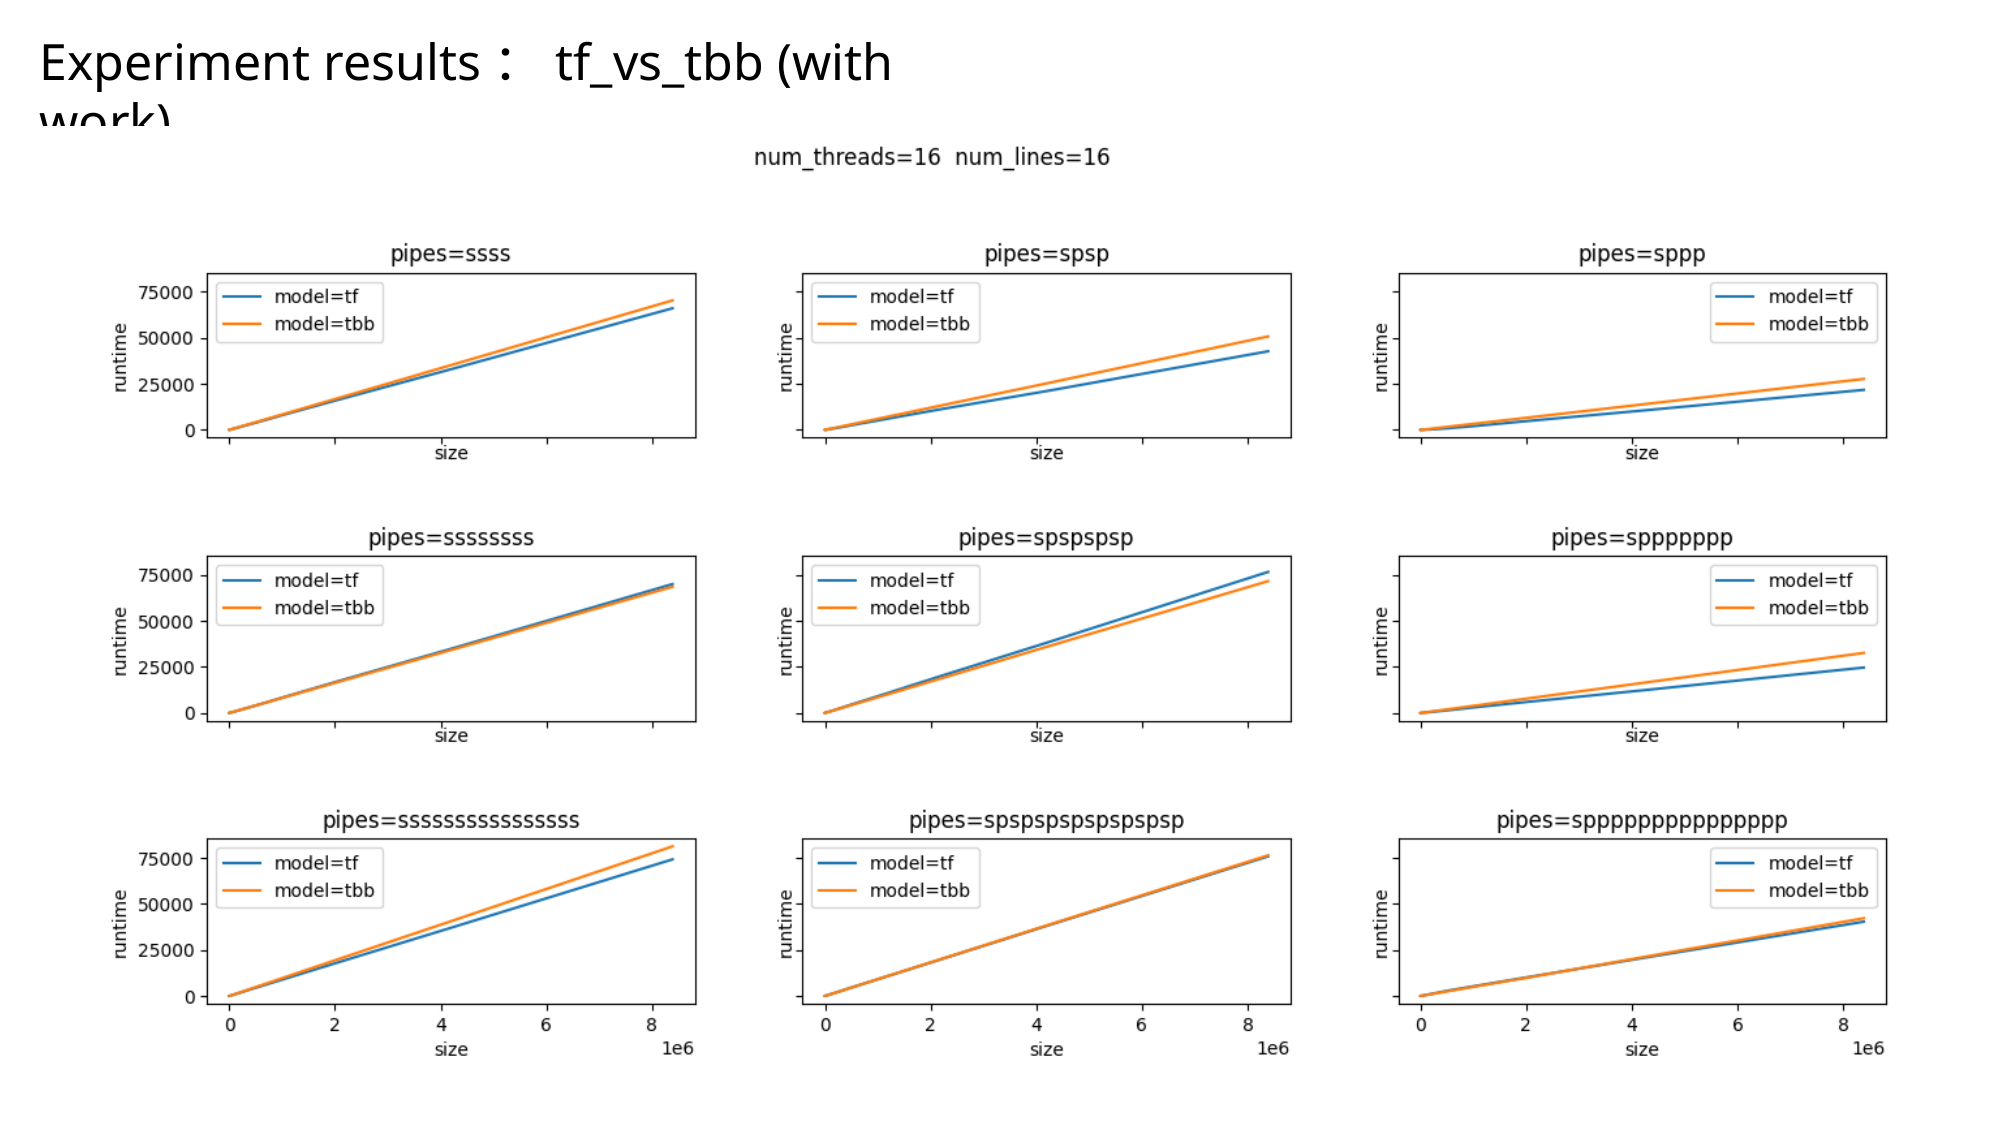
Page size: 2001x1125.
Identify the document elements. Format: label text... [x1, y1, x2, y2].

picture [0, 126, 1933, 1125]
text_box Experiment results：tf_vs_tbb (with work) [24, 23, 933, 126]
